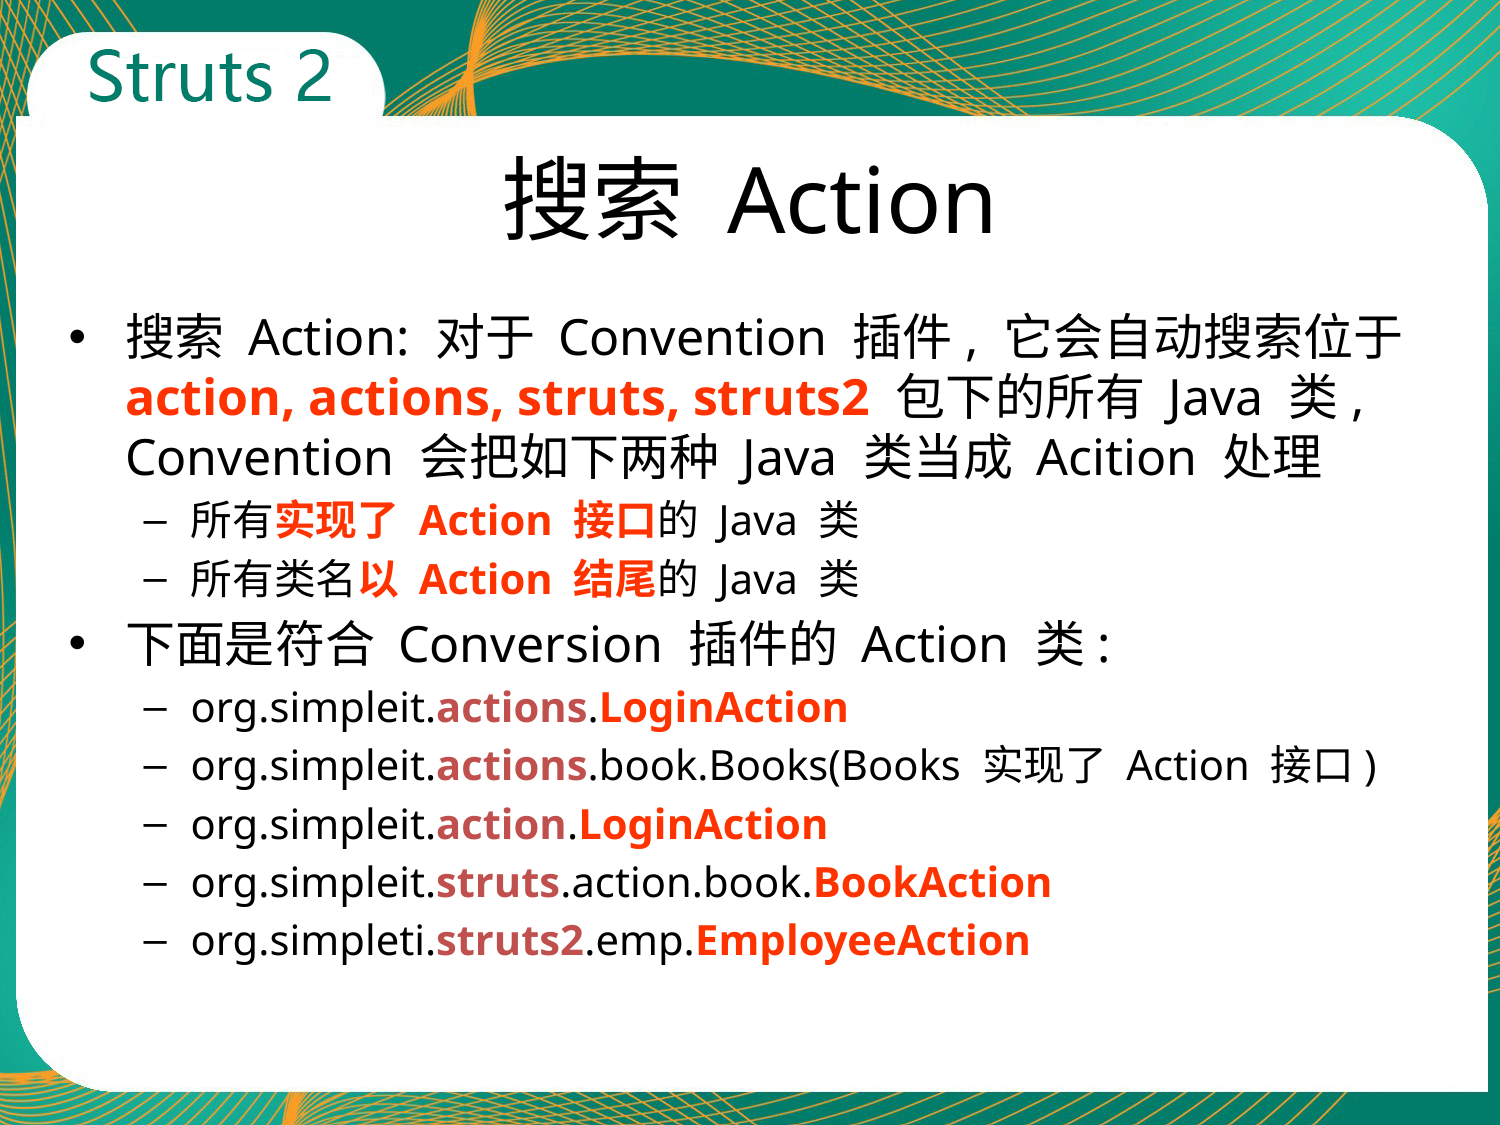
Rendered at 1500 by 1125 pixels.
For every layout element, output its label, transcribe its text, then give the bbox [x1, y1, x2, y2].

picture [0, 0, 1500, 1125]
list 搜索 Action: 对于 Convention 插件, 它会自动搜索位于 action, actions, struts, struts2 包下的所有 Java 类, Convention 会把如下两种 Java 类当成 Acition 处理 所有实现了 Action 接口的 Java 类 所有类名以 Action 结尾的 Java 类 下面是符合 Conversion 插件的 Action 类: org.simpleit.actions.LoginAction org.simpleit.actions.book.Books(Books 实现了 Action 接口) org.simpleit.action.LoginAction org.simpleit.struts.action.book.BookAction org.simpleti.struts2.emp.EmployeeAction [53, 298, 1447, 1012]
title 搜索 Action [112, 103, 1388, 291]
